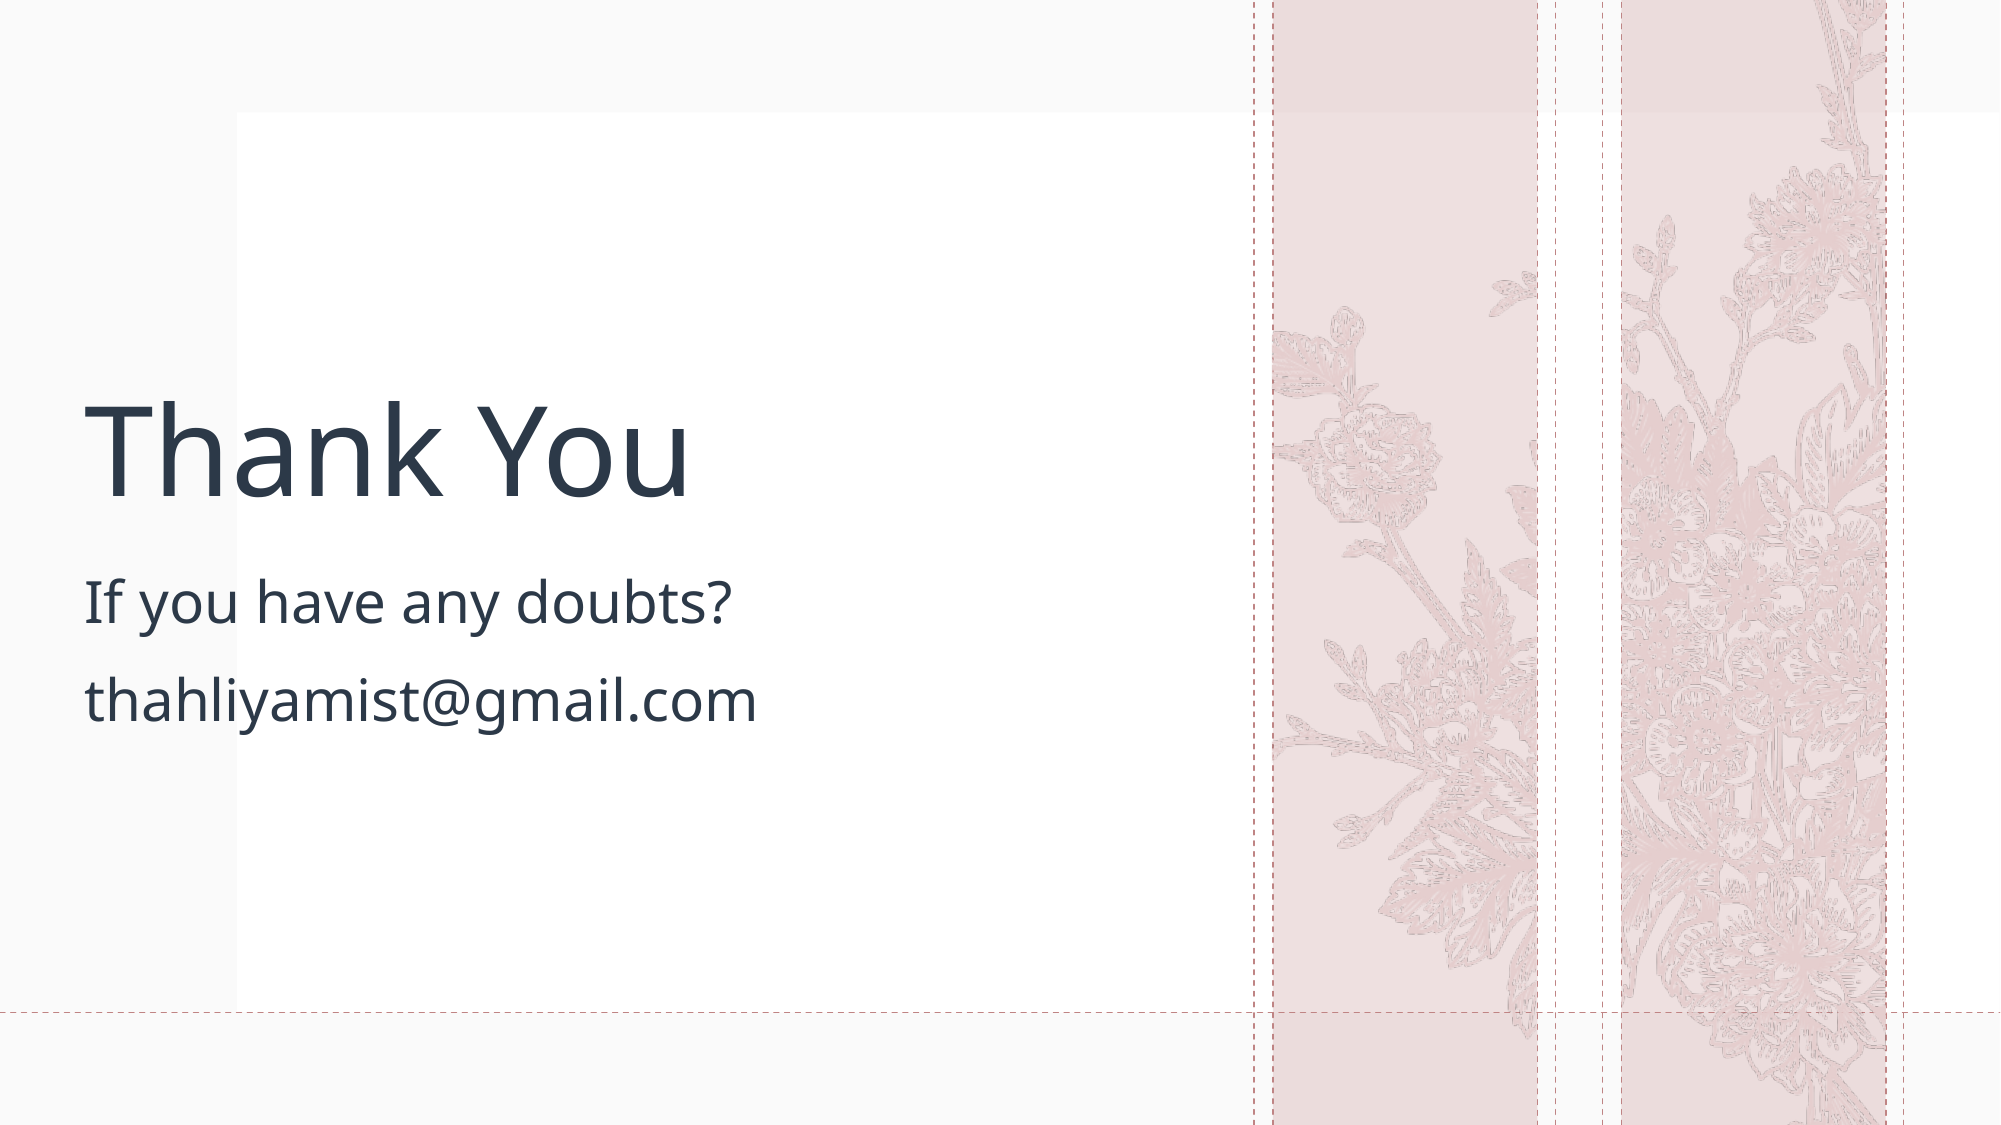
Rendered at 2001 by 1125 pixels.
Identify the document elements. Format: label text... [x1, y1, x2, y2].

list If you have any doubts? thahliyamist@gmail.com [69, 550, 927, 974]
picture [1271, 0, 1537, 1125]
picture [1621, 0, 1886, 1125]
title Thank You [69, 88, 927, 531]
